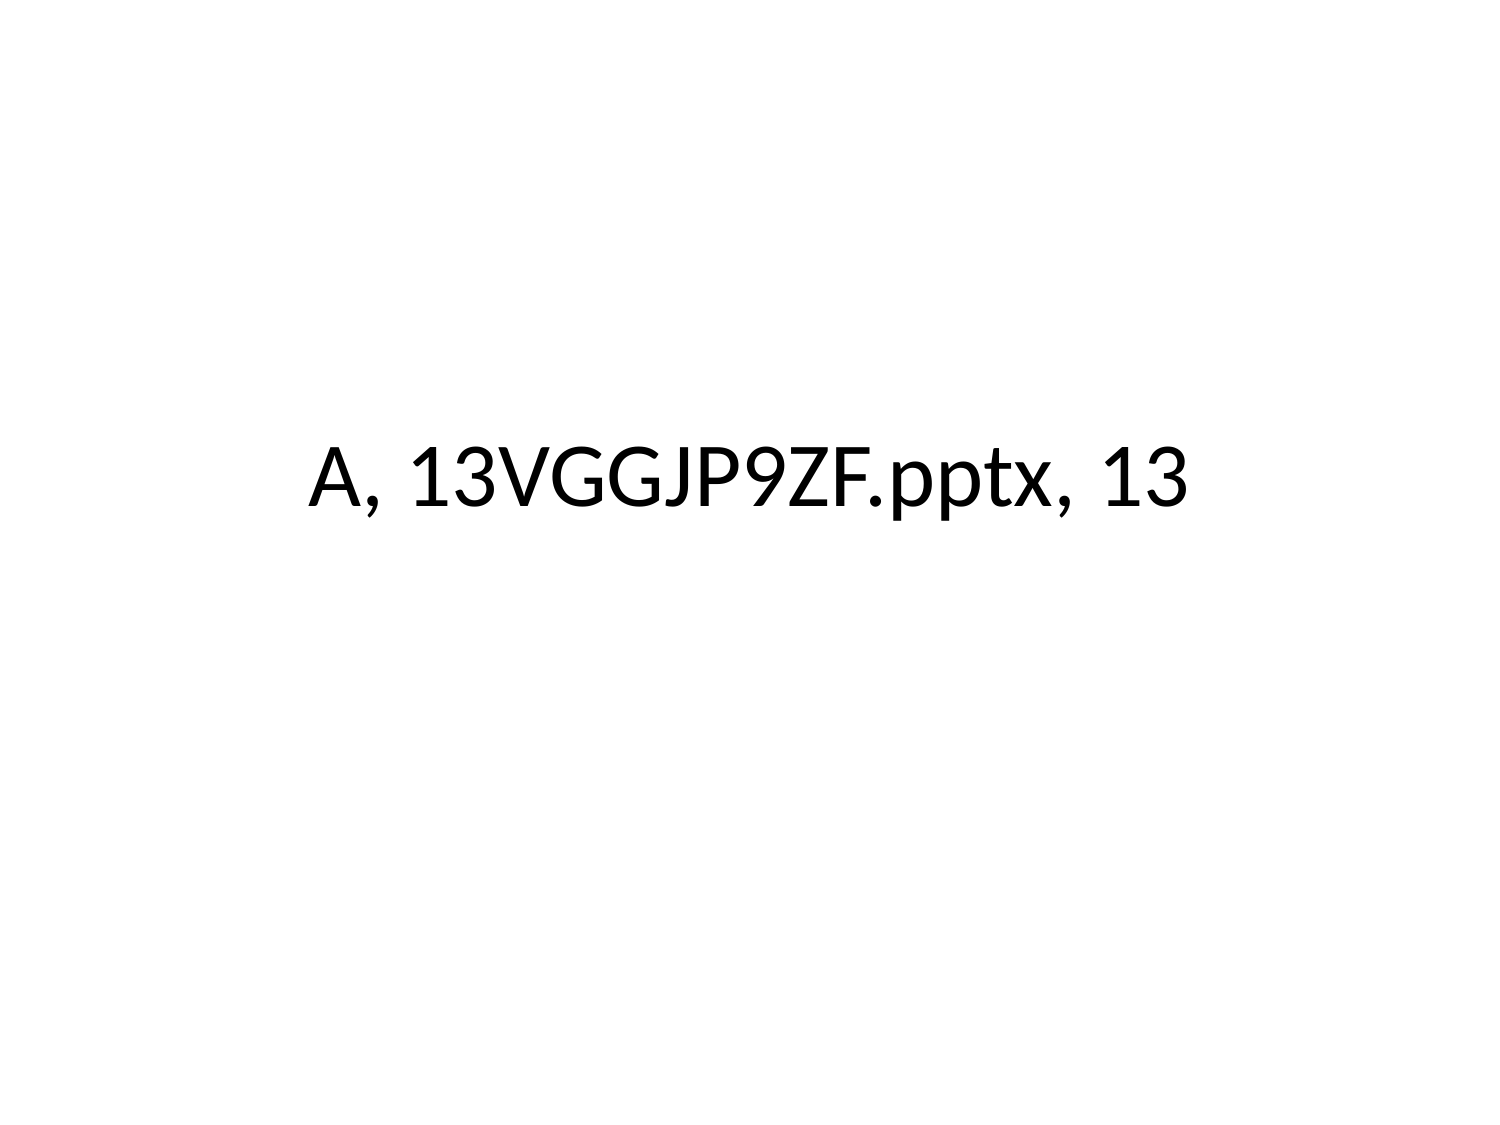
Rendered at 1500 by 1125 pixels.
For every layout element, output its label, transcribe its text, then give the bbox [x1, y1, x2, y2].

title A, 13VGGJP9ZF.pptx, 13 [112, 349, 1388, 591]
